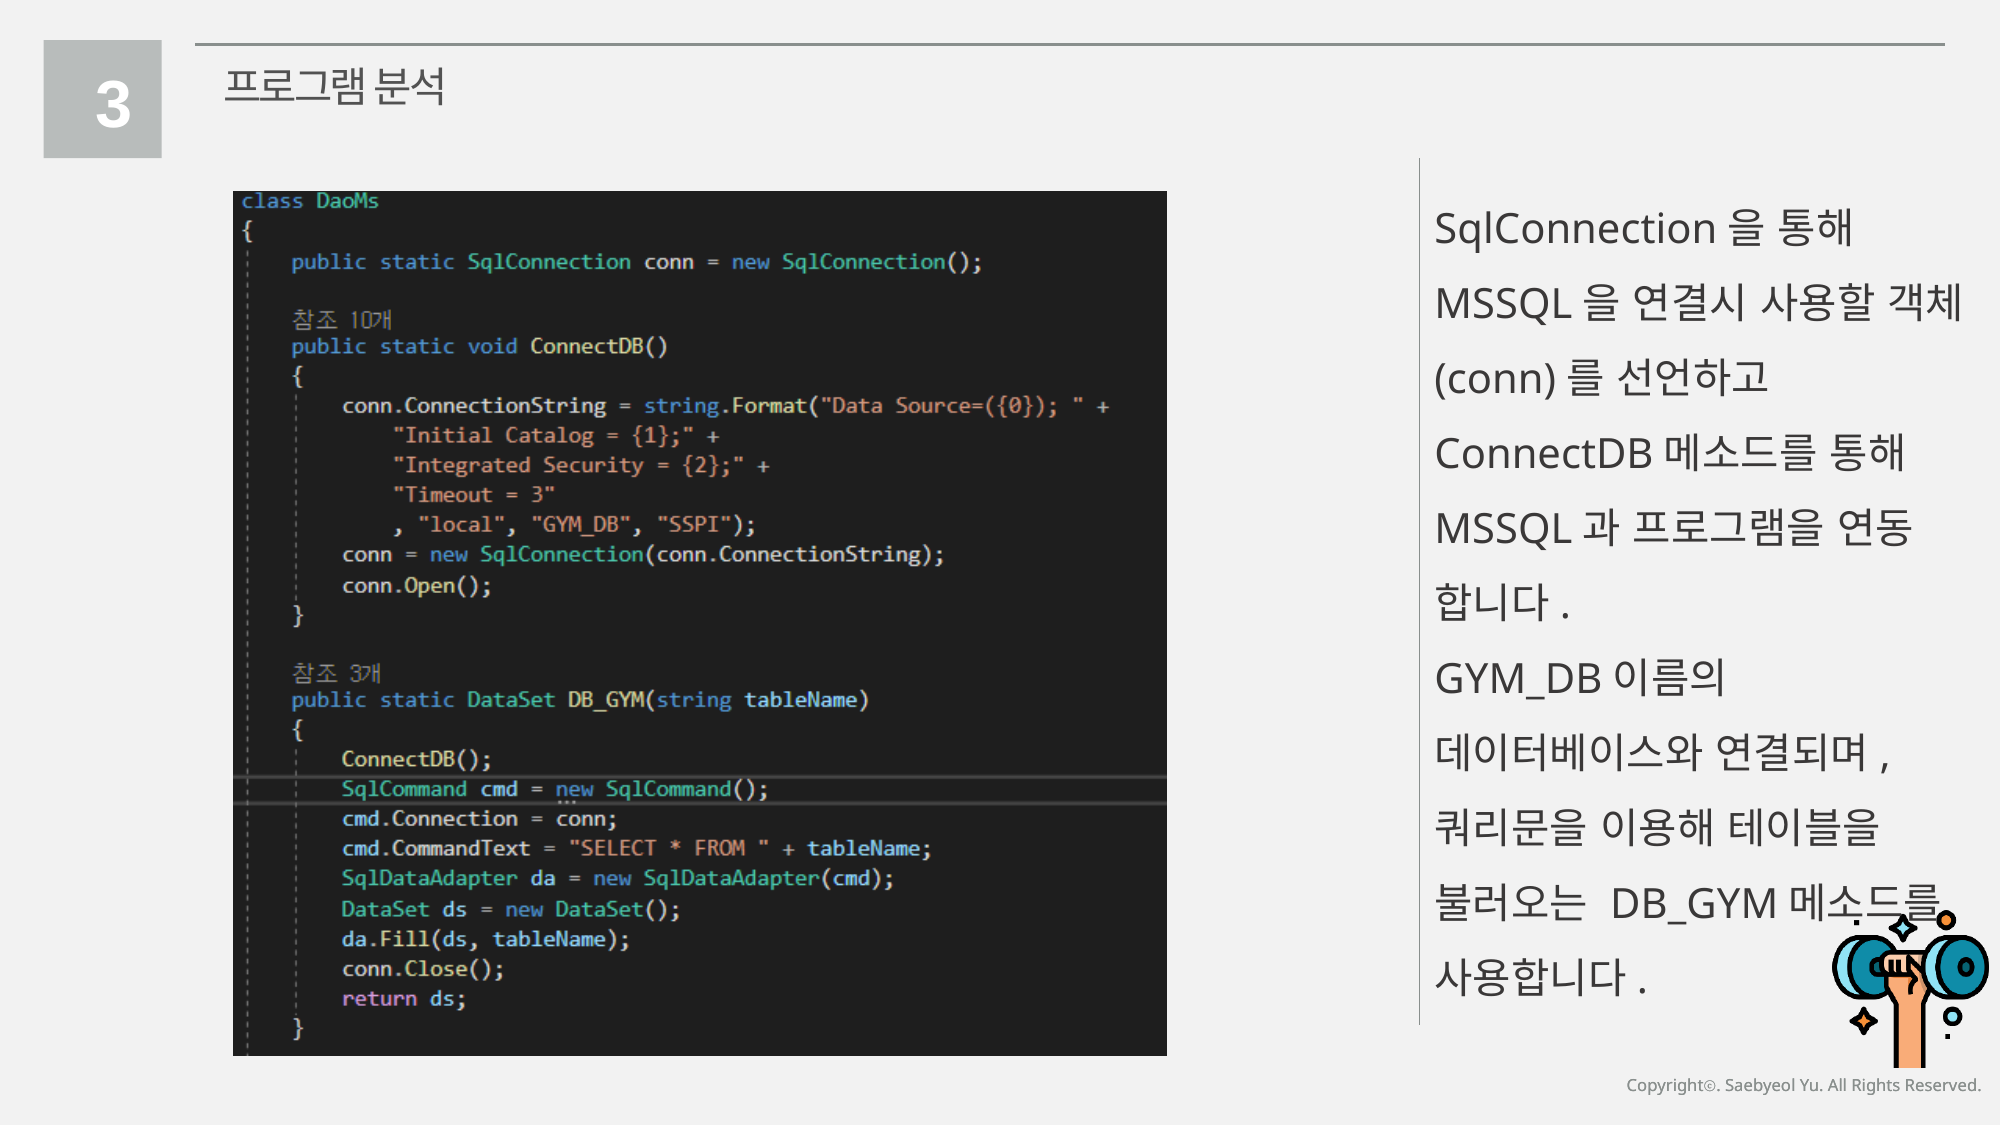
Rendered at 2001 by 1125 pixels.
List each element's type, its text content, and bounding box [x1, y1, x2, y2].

picture [233, 191, 1167, 1056]
text_box 3 [80, 52, 123, 148]
text_box [42, 39, 163, 159]
text_box SqlConnection을 통해MSSQL을 연결시 사용할 객체 (conn)를 선언하고 ConnectDB메소드를 통해 MSSQL과 프로그램을 연동 합니다. GYM_DB이름의 데이터베이스와 연결되며, 쿼리문을 이용해 테이블을 불러오는 DB_GYM메소드를 사용합니다. [1419, 169, 2000, 1125]
text_box 프로그램 분석 [208, 53, 463, 118]
picture [1832, 910, 1989, 1068]
